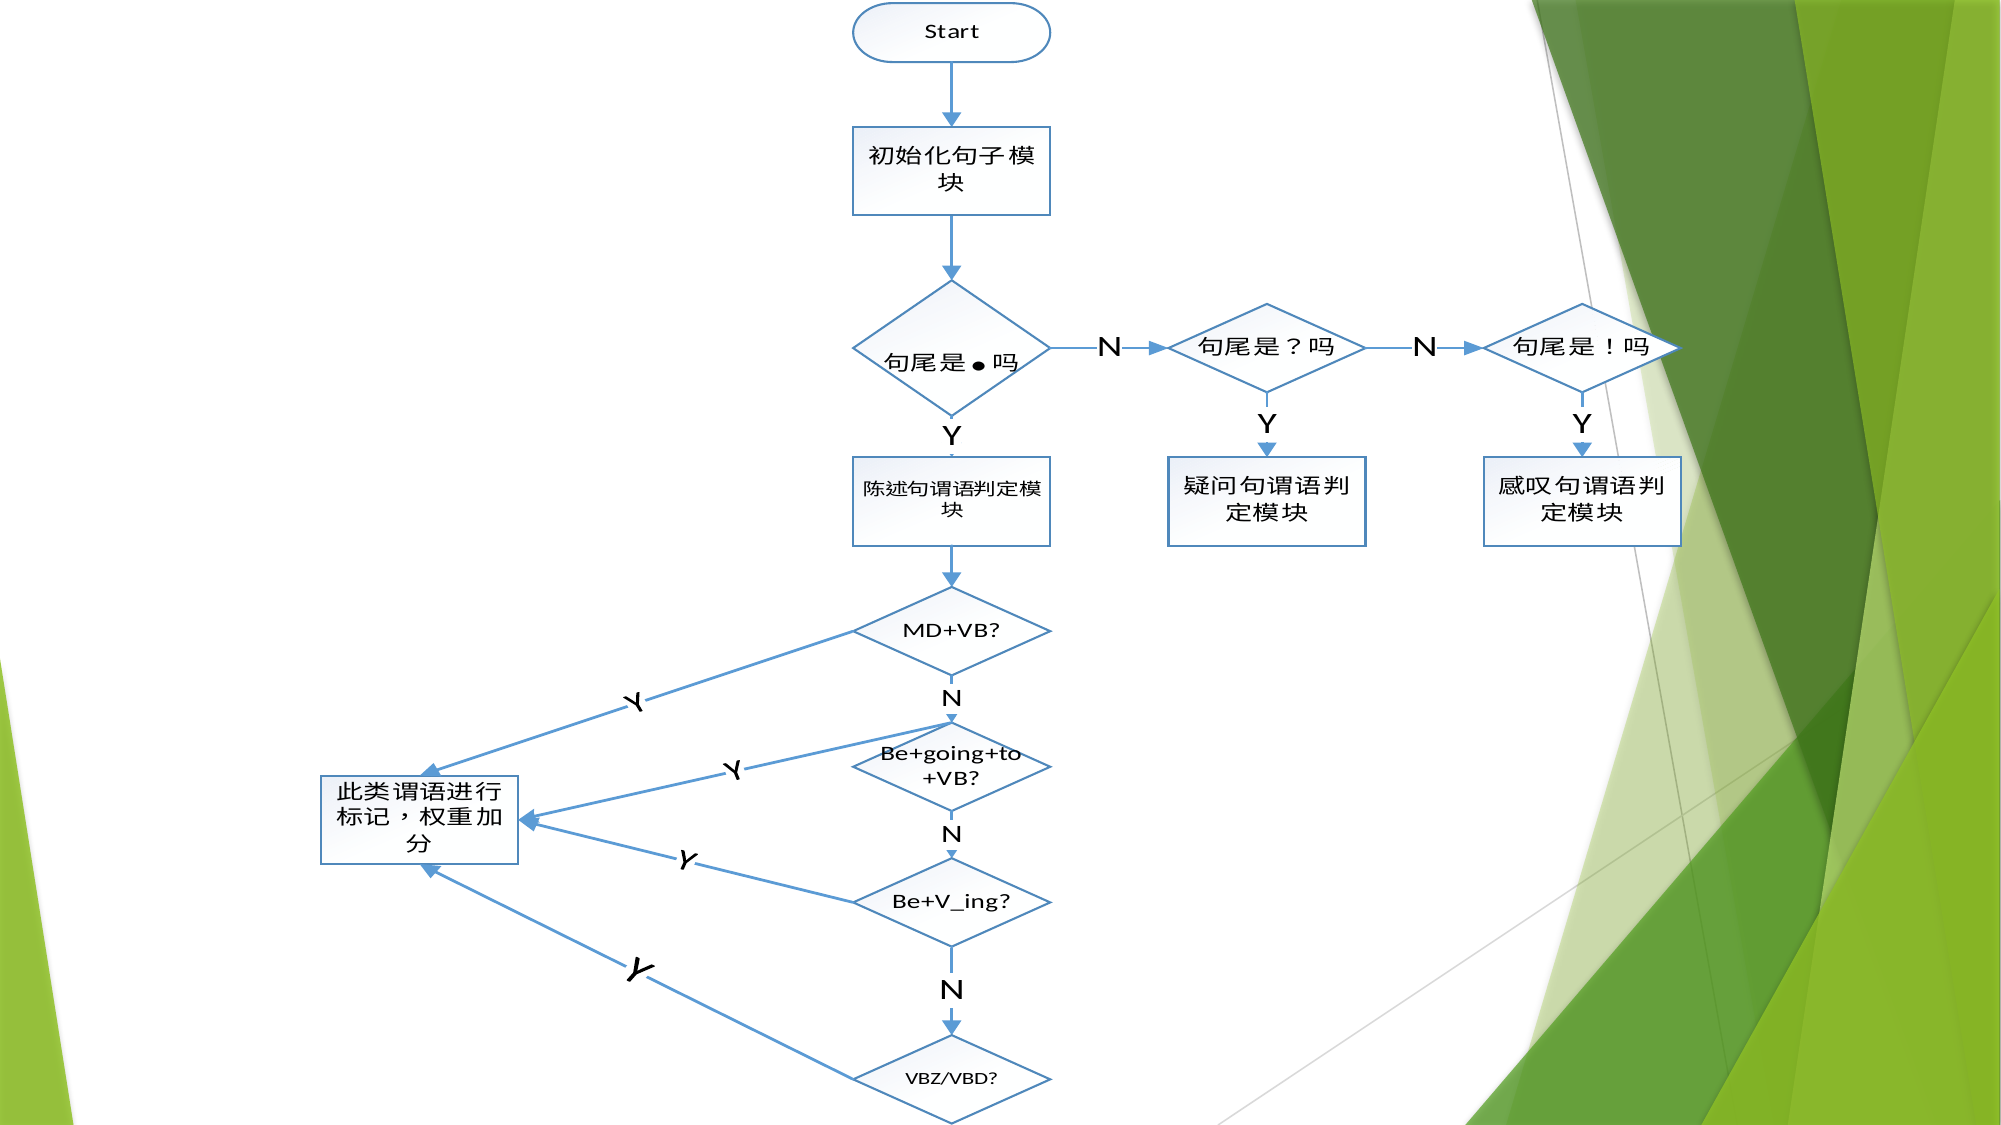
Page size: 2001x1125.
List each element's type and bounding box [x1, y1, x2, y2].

picture [316, 0, 1684, 1125]
